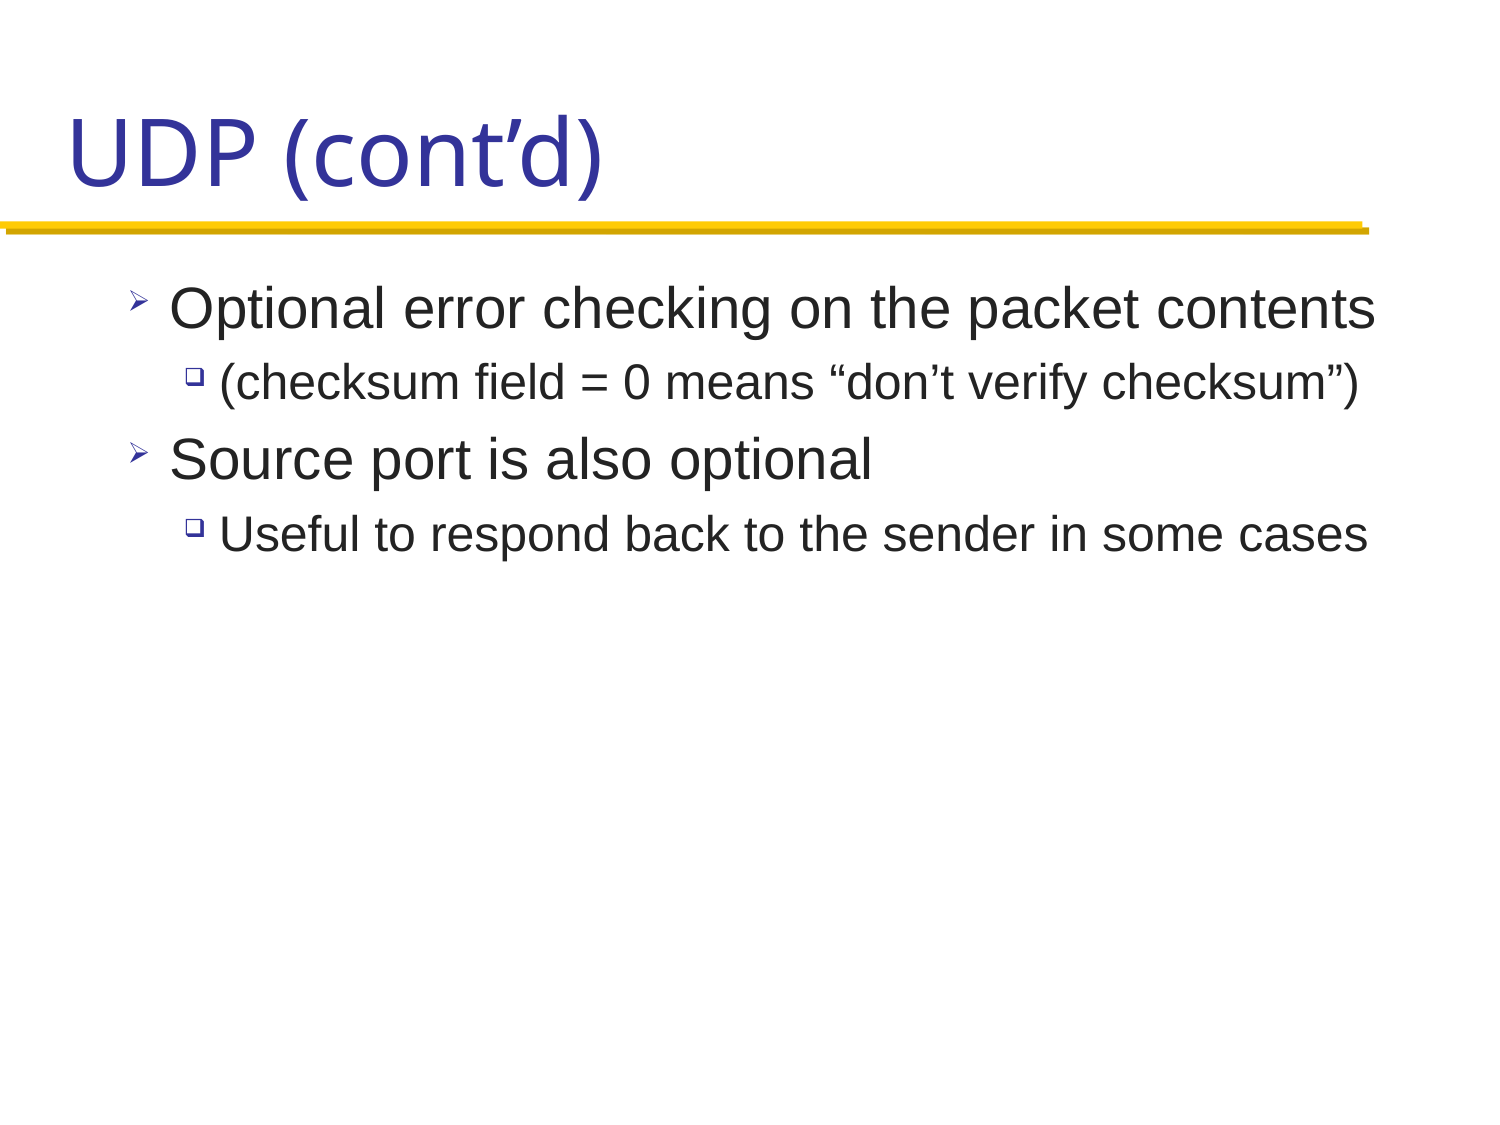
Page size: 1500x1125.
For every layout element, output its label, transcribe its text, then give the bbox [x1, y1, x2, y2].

title UDP (cont’d) [49, 24, 1451, 213]
list Optional error checking on the packet contents (checksum field = 0 means “don’t verify checksum”) Source port is also optional Useful to respond back to the sender in some cases [112, 262, 1413, 988]
